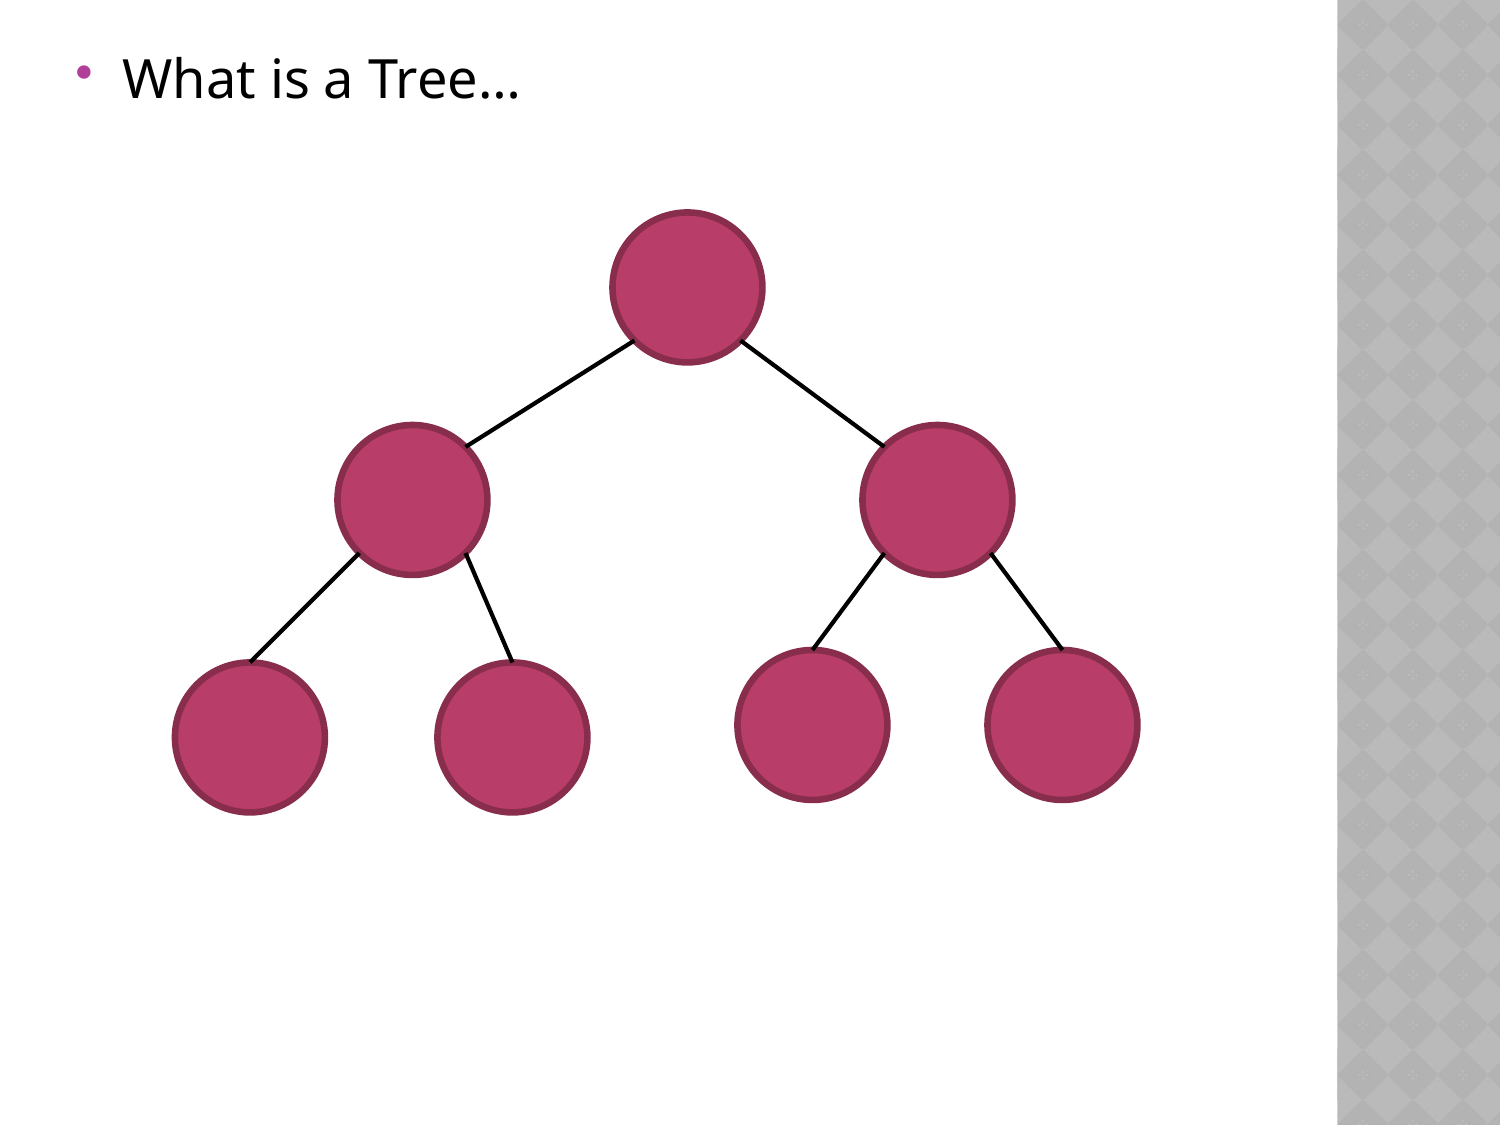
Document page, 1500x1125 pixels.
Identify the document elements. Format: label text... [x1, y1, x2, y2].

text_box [174, 211, 1138, 813]
list What is a Tree… [62, 37, 1263, 1059]
